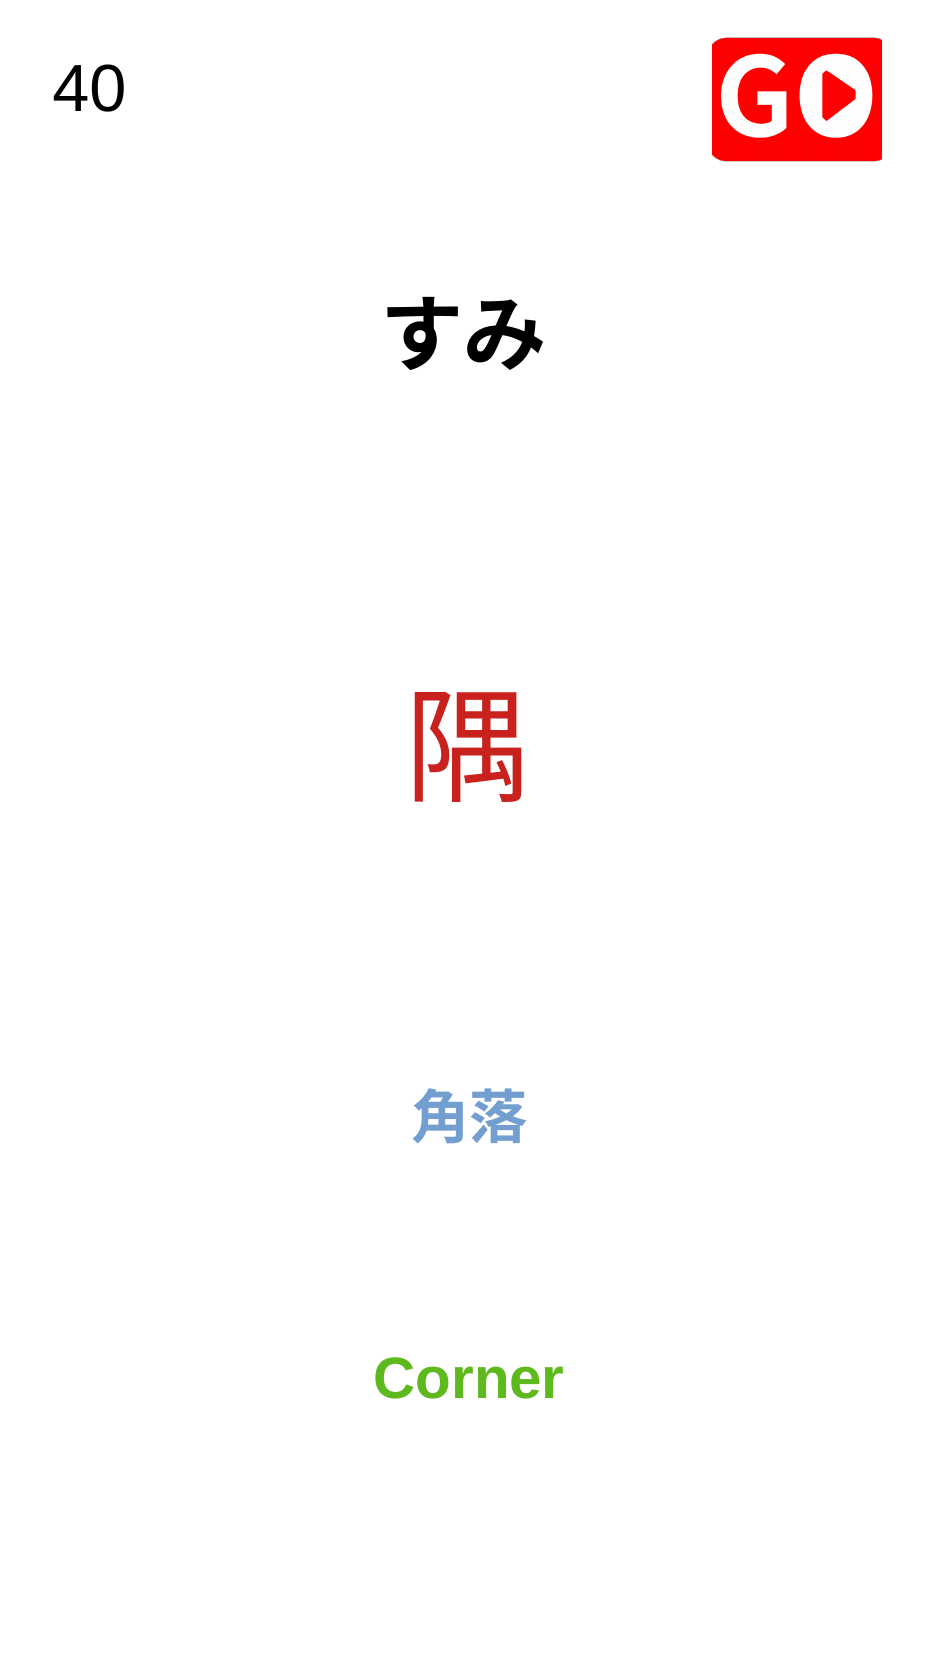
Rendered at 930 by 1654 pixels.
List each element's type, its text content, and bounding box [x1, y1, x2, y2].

text_box すみ [33, 257, 894, 405]
text_box 角落 [39, 1041, 900, 1189]
picture [712, 37, 882, 162]
text_box 隅 [37, 668, 898, 816]
text_box Corner [39, 1301, 900, 1450]
text_box 40 [37, 37, 710, 132]
